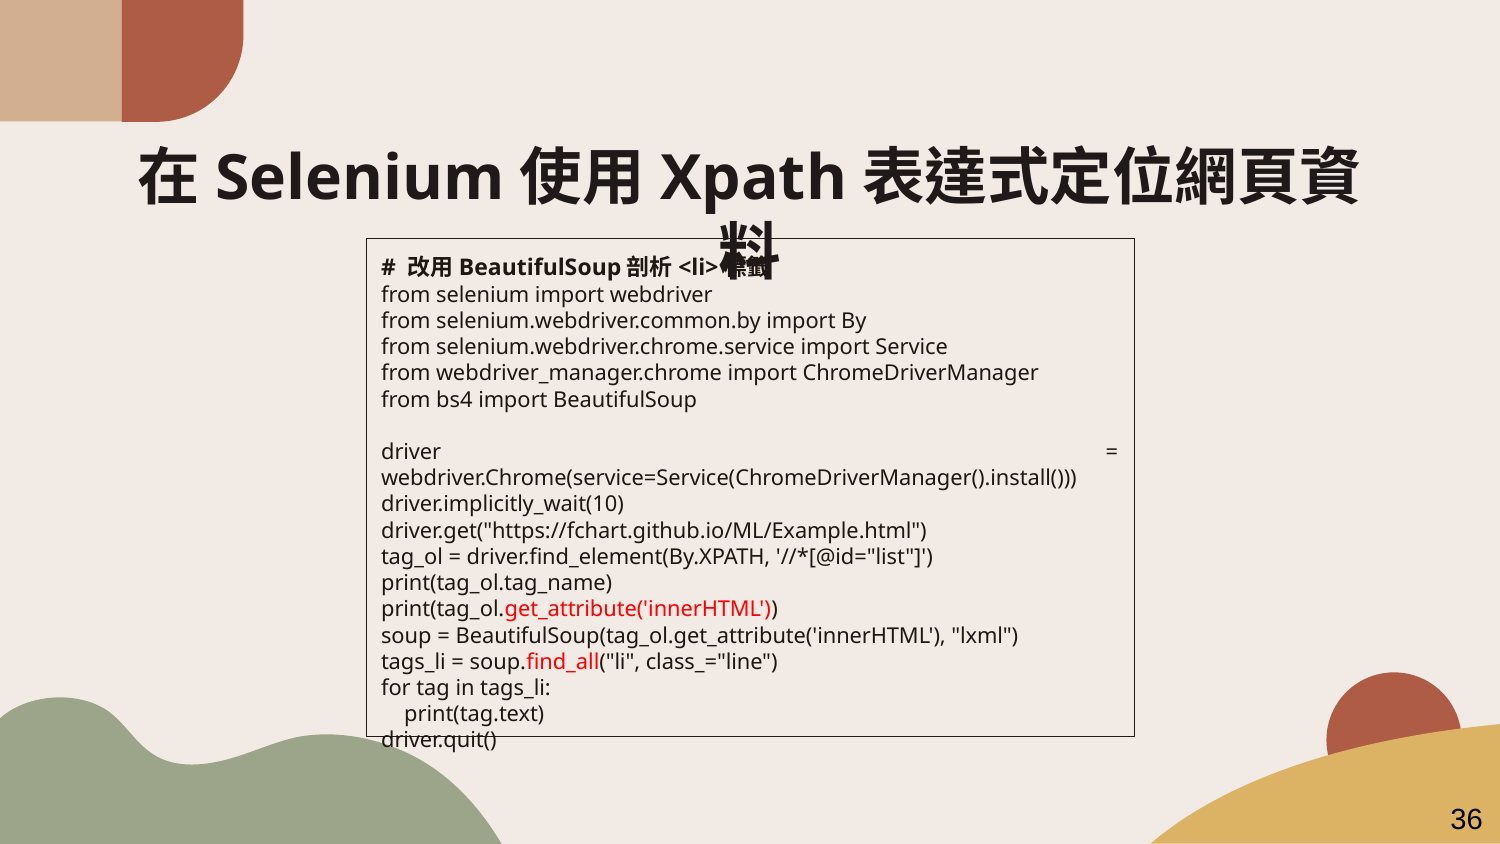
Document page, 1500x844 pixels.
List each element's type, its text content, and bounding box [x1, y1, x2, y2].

title 在Selenium使用Xpath表達式定位網頁資料 [105, 122, 1395, 201]
text_box 36 [1435, 793, 1500, 843]
text_box # 改用BeautifulSoup剖析<li>標籤 from selenium import webdriver from selenium.webdriver.common.by import By from selenium.webdriver.chrome.service import Service from webdriver_manager.chrome import ChromeDriverManager from bs4 import BeautifulSoup driver = webdriver.Chrome(service=Service(ChromeDriverManager().install())) driver.implicitly_wait(10) driver.get("https://fchart.github.io/ML/Example.html") tag_ol = driver.find_element(By.XPATH, '//*[@id="list"]') print(tag_ol.tag_name) print(tag_ol.get_attribute('innerHTML')) soup = BeautifulSoup(tag_ol.get_attribute('innerHTML'), "lxml") tags_li = soup.find_all("li", class_="line") for tag in tags_li: print(tag.text) driver.quit() [366, 237, 1134, 737]
